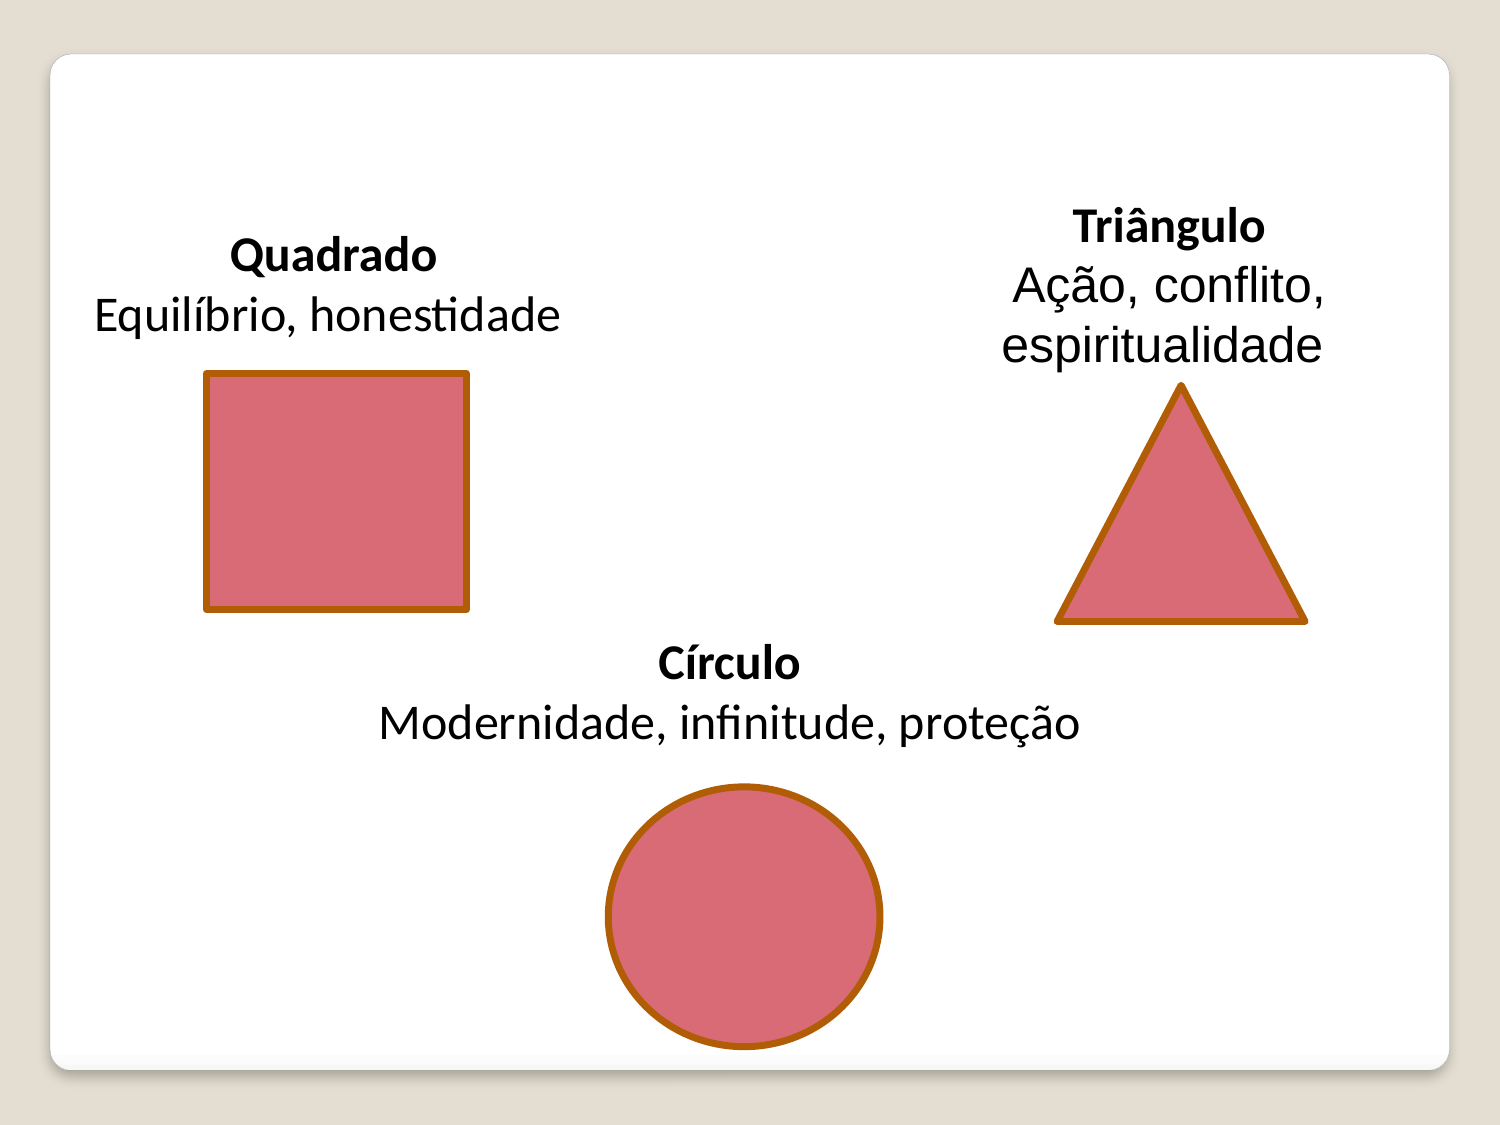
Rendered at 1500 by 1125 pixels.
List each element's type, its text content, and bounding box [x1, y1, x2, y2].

text_box Quadrado Equilíbrio, honestidade [79, 213, 588, 349]
text_box [1054, 381, 1309, 625]
text_box Triângulo Ação, conflito, espiritualidade [838, 185, 1500, 381]
text_box Círculo Modernidade, infinitude, proteção [363, 622, 1096, 758]
text_box [1175, 999, 1500, 1102]
text_box [203, 370, 470, 613]
text_box [604, 783, 884, 1051]
